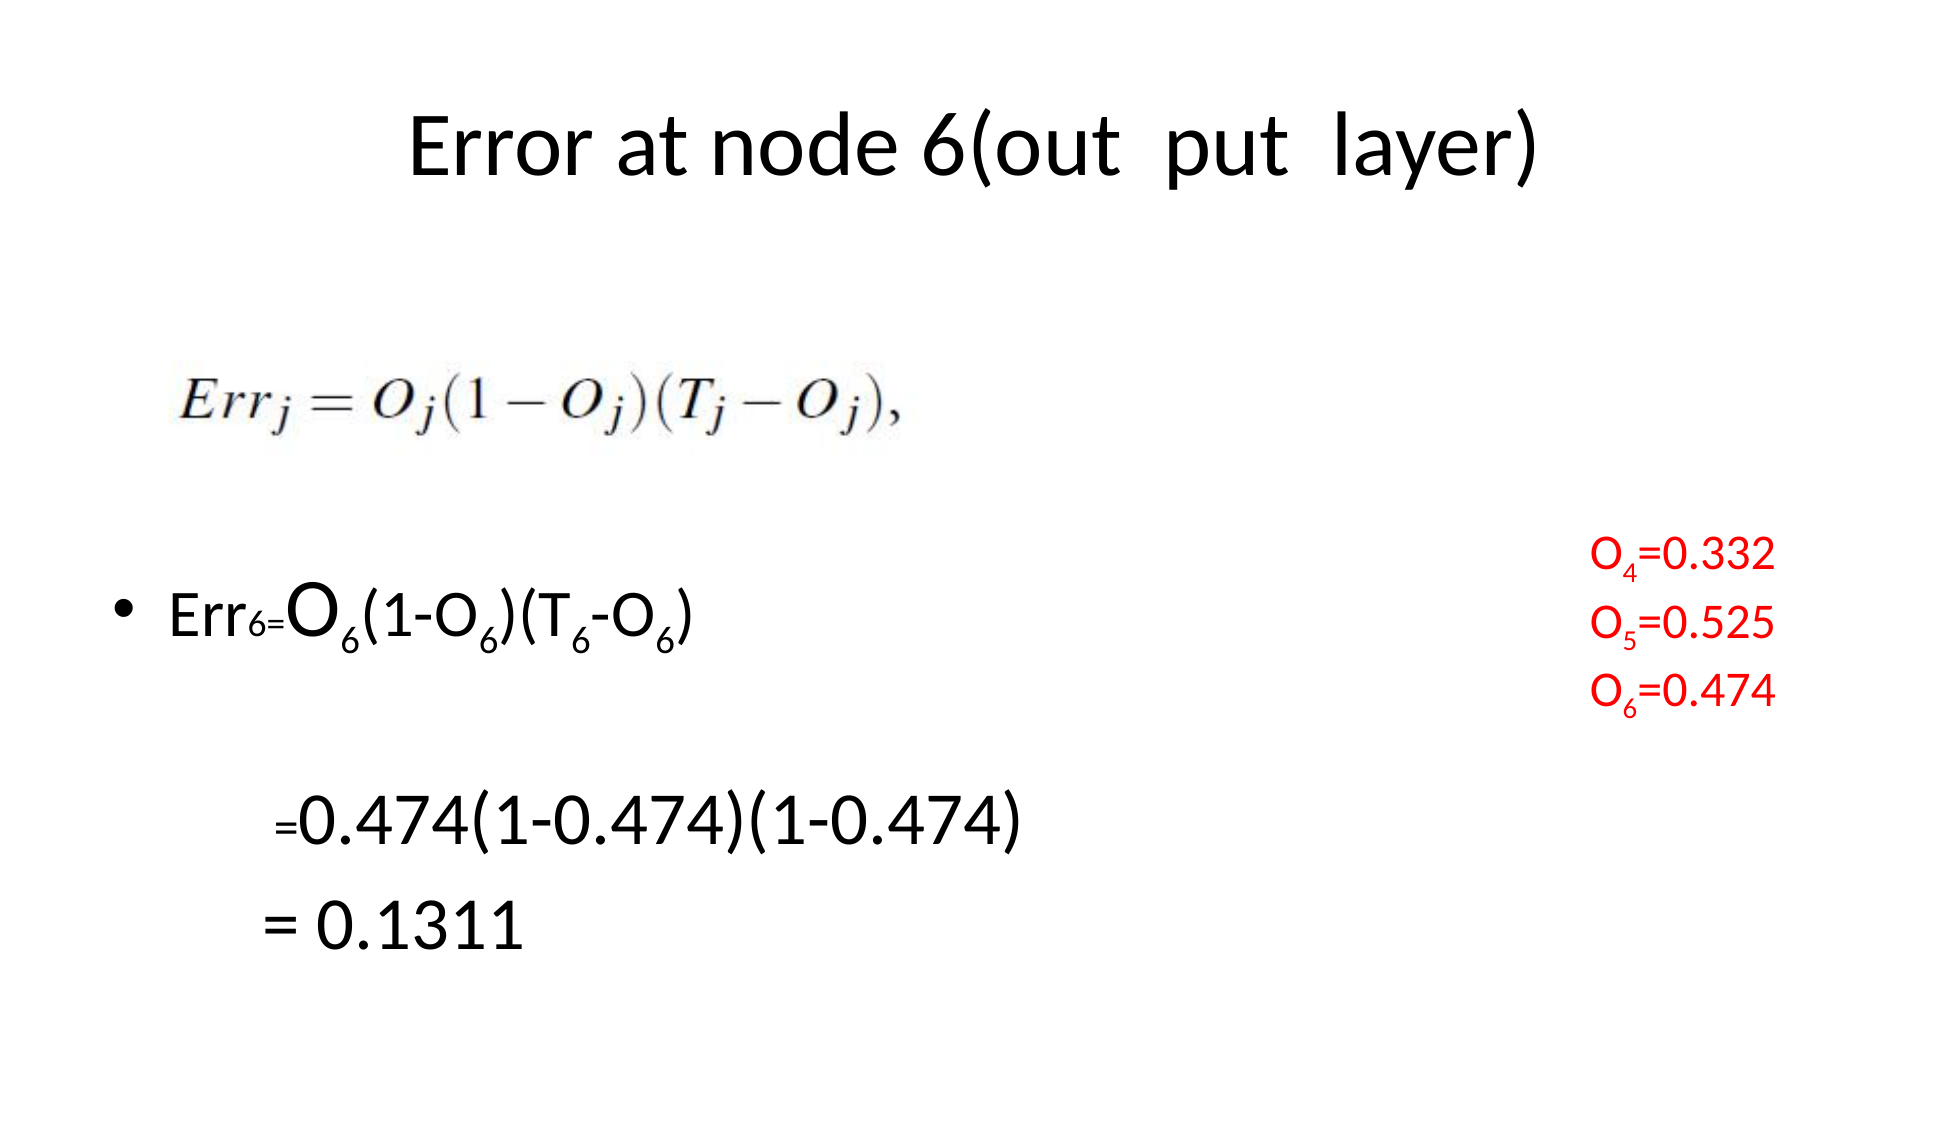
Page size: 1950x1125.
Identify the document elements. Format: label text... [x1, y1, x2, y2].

picture [137, 299, 924, 476]
list Err6=O6(1-O6)(T6-O6) =0.474(1-0.474)(1-0.474) = 0.1311 [97, 262, 1853, 1005]
title Error at node 6(out put layer) [97, 45, 1853, 233]
text_box O4=0.332 O5=0.525 O6=0.474 [1575, 512, 1825, 732]
